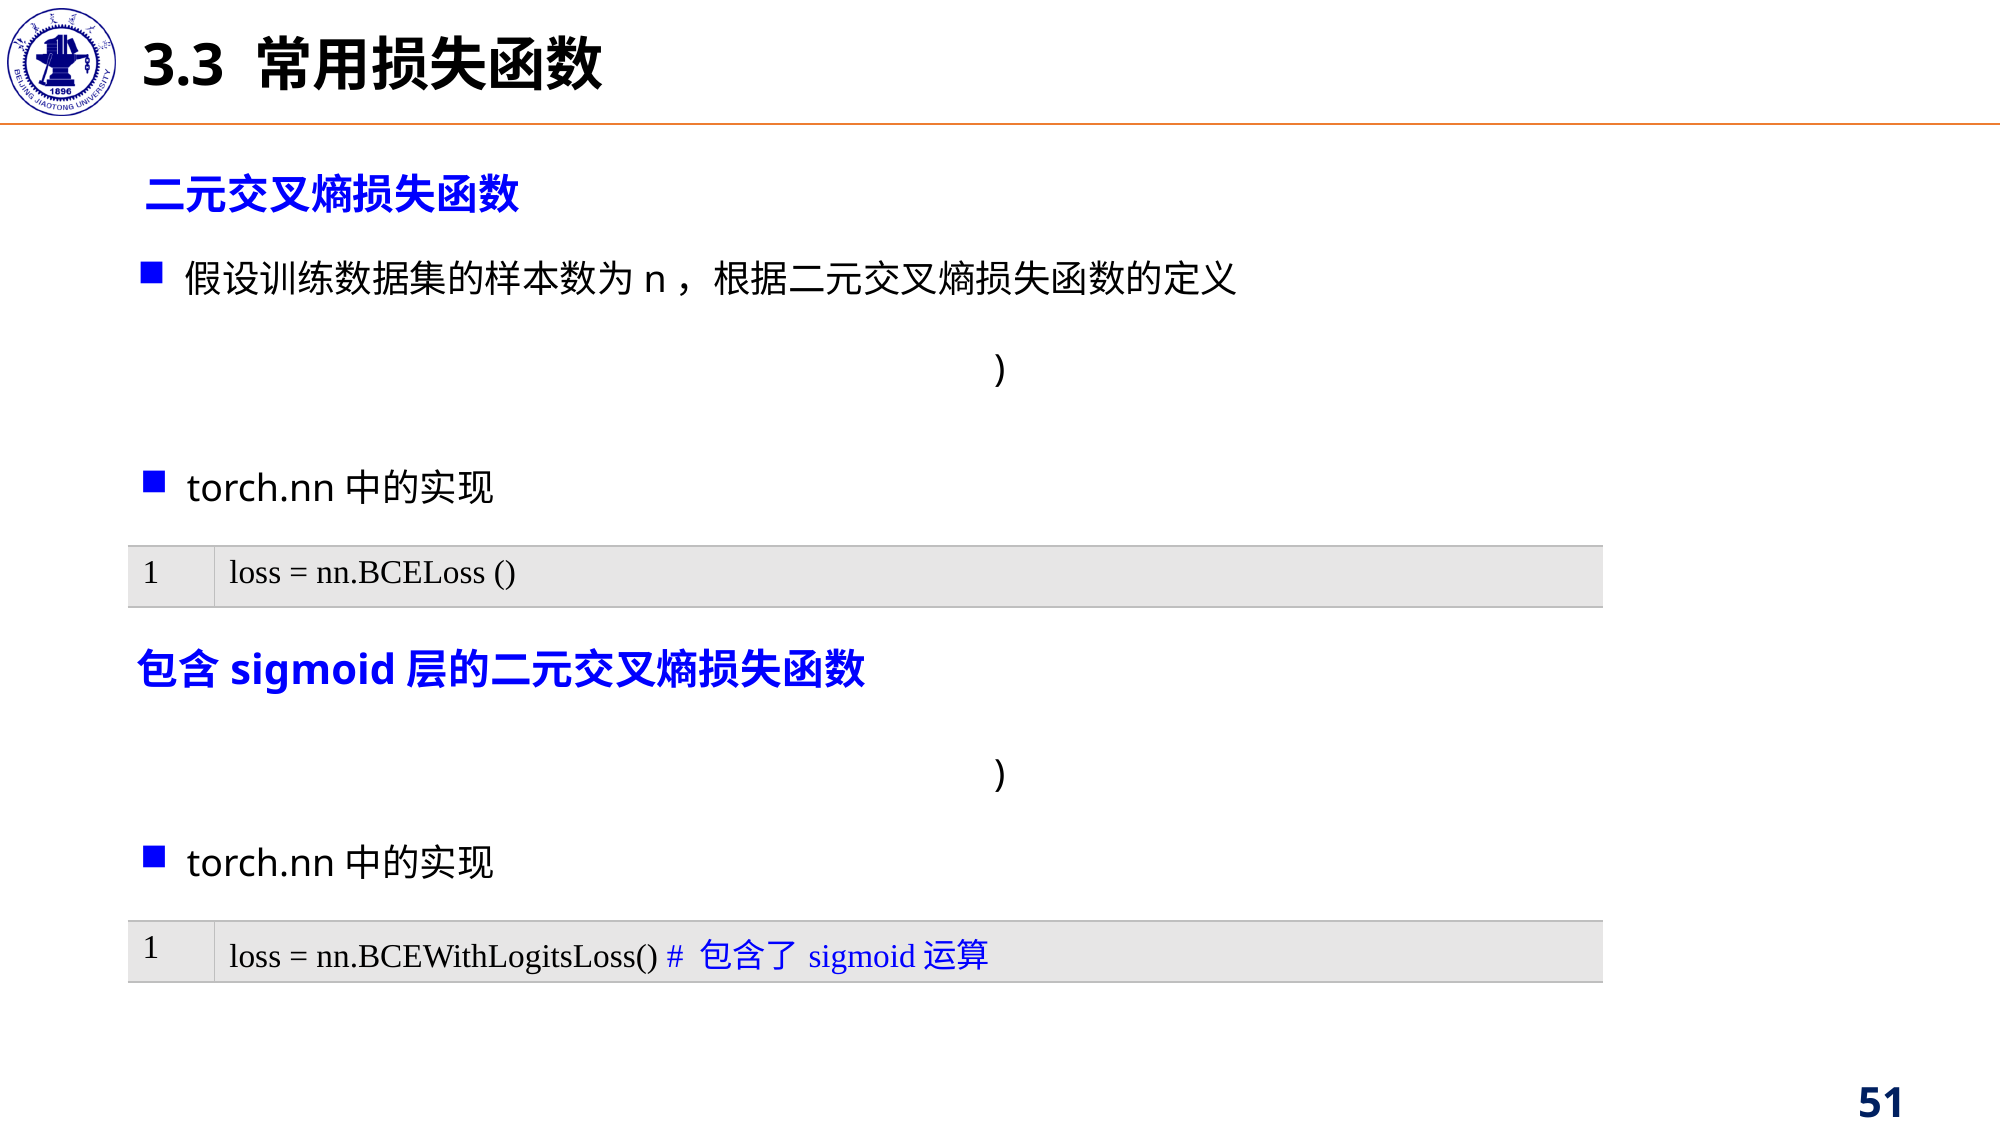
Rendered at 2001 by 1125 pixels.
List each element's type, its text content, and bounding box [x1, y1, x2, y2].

text_box 包含sigmoid层的二元交叉熵损失函数 [122, 635, 881, 701]
table_header loss = nn.BCEWithLogitsLoss() # 包含了sigmoid运算 [215, 922, 1603, 981]
text_box 3.3 常用损失函数 [127, 19, 1958, 105]
table_header loss = nn.BCELoss () [215, 547, 1603, 606]
table_header 1 [128, 547, 214, 606]
text_box 假设训练数据集的样本数为n，根据二元交叉熵损失函数的定义 [122, 247, 1254, 308]
table_header 1 [128, 922, 214, 981]
text_box torch.nn中的实现 [125, 456, 510, 517]
text_box torch.nn中的实现 [125, 831, 510, 892]
picture [7, 8, 116, 116]
text_box 二元交叉熵损失函数 [129, 160, 535, 226]
